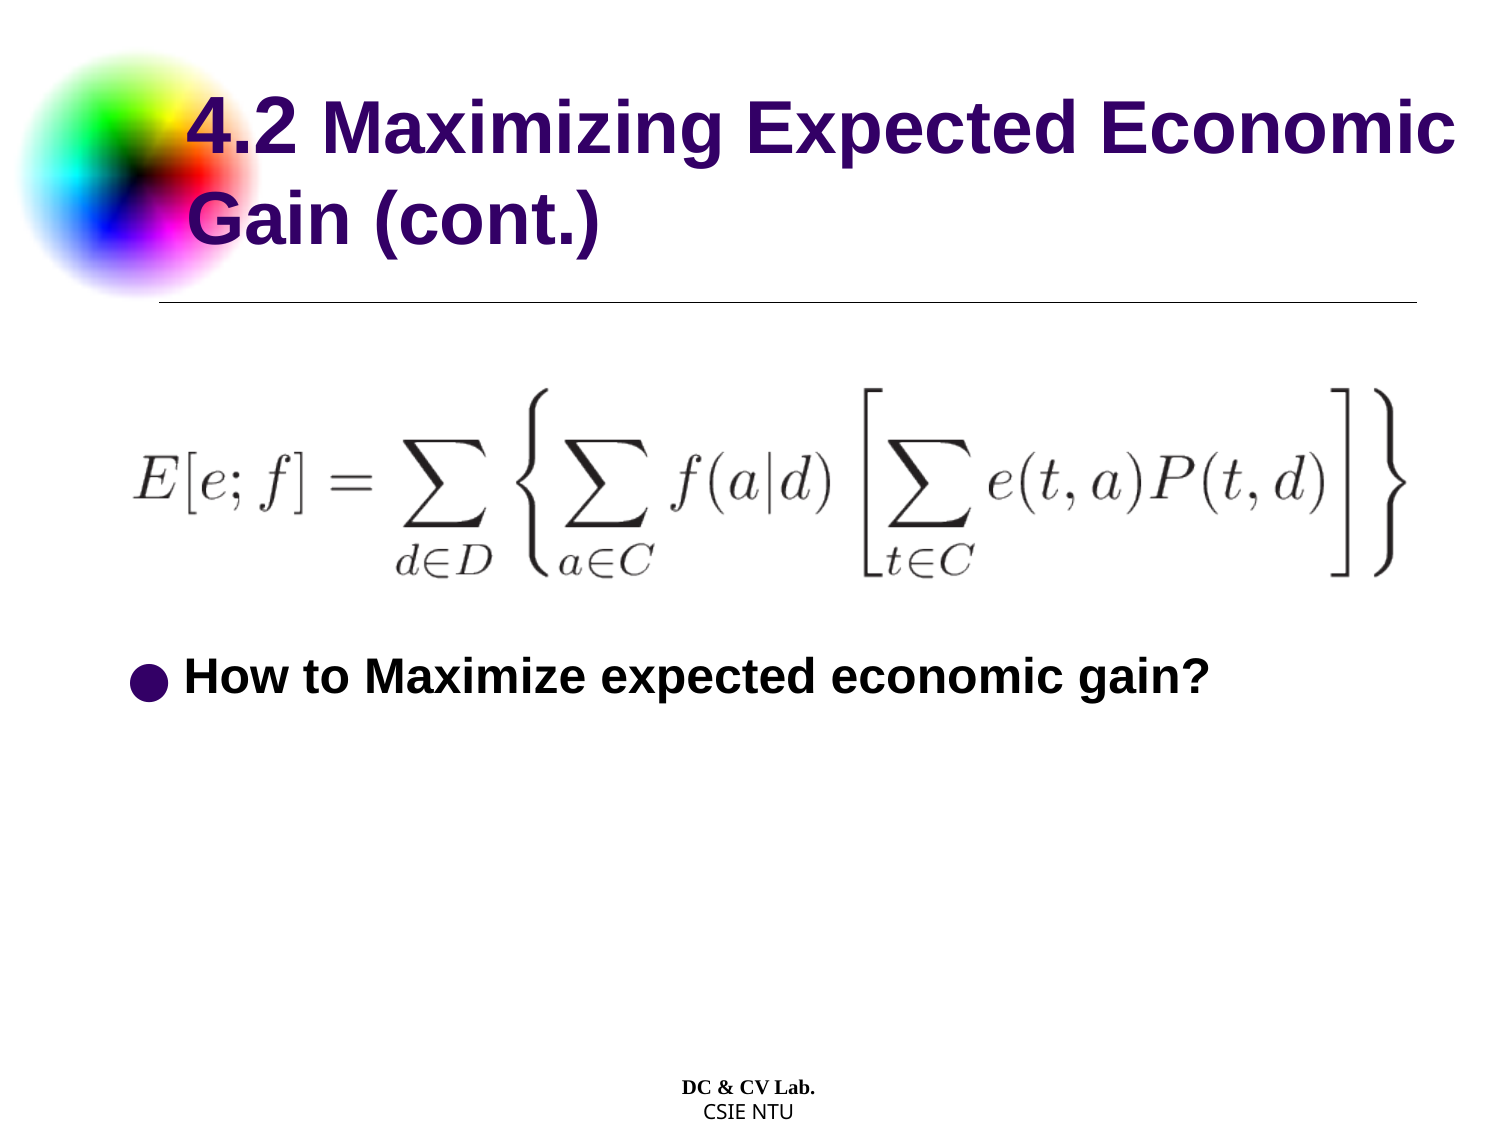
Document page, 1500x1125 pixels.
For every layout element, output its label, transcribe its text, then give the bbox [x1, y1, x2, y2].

picture [127, 385, 1424, 587]
footer DC & CV Lab. CSIE NTU [511, 1066, 987, 1125]
picture [0, 42, 272, 318]
title 4.2 Maximizing Expected Economic Gain (cont.) [171, 54, 1500, 268]
list How to Maximize expected economic gain? [112, 334, 1329, 1059]
